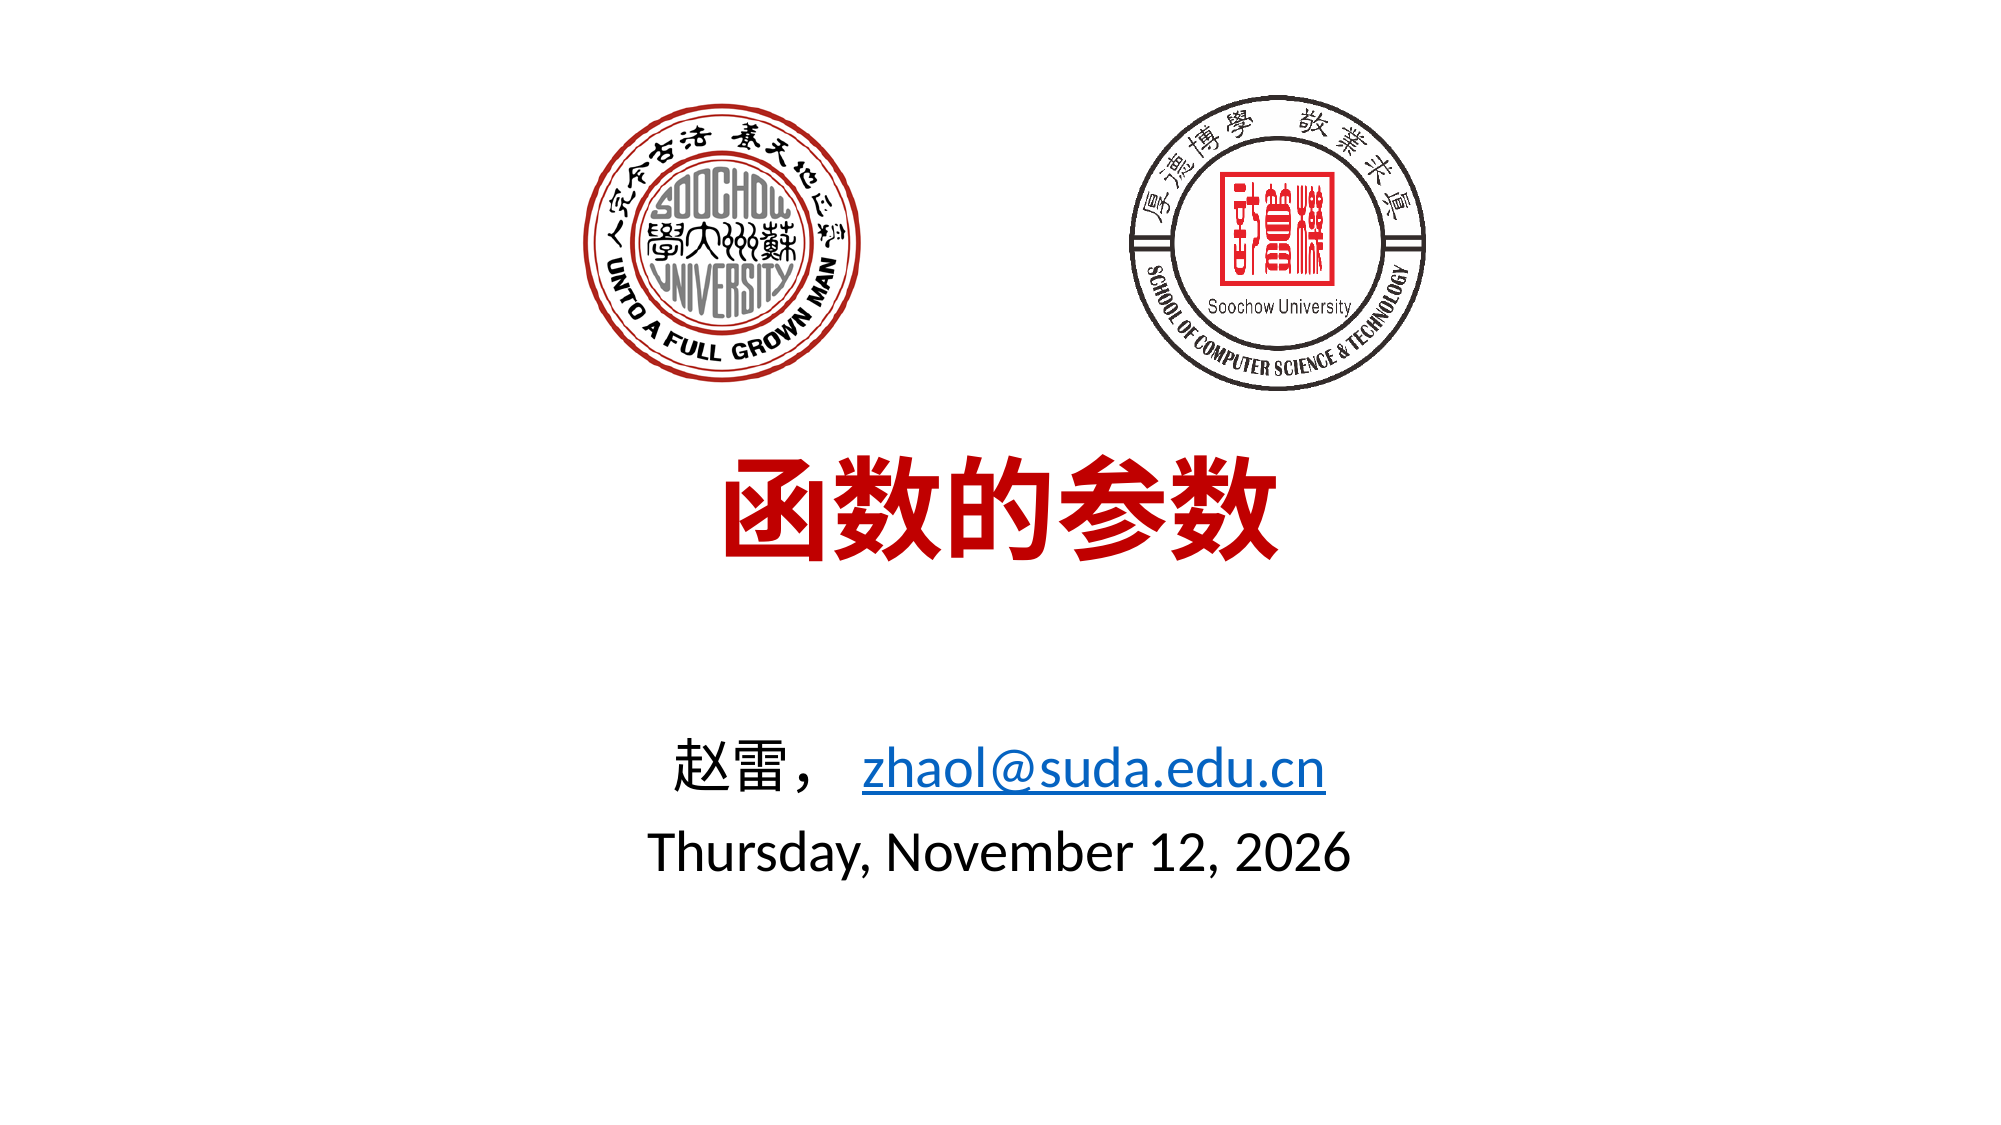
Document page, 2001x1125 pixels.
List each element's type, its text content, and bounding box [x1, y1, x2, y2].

title 函数的参数 [99, 421, 1900, 610]
picture [574, 95, 871, 391]
picture [1129, 95, 1426, 391]
list 赵雷，zhaol@suda.edu.cn 2021年11月16日 [427, 679, 1573, 943]
